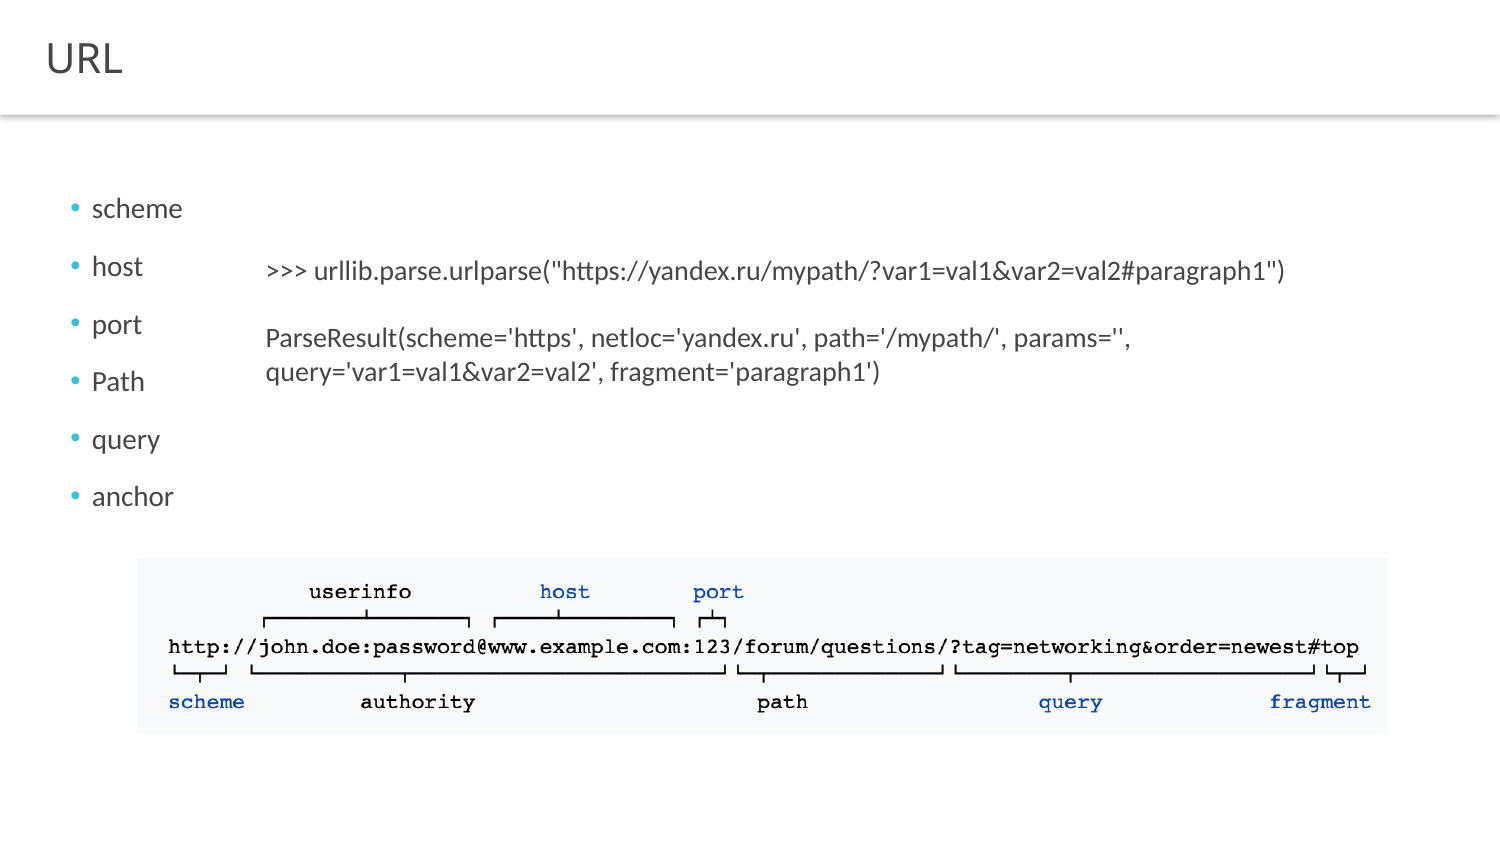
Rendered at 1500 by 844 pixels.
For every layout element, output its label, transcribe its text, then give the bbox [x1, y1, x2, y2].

list scheme host port Path query anchor [59, 177, 1426, 734]
text_box >>> urllib.parse.urlparse("https://yandex.ru/mypath/?var1=val1&var2=val2#paragraph1") ParseResult(scheme='https', netloc='yandex.ru', path='/mypath/', params='', query='var1=val1&var2=val2', fragment='paragraph1') [250, 244, 1423, 435]
list URL [0, 0, 1500, 115]
picture [137, 558, 1388, 735]
